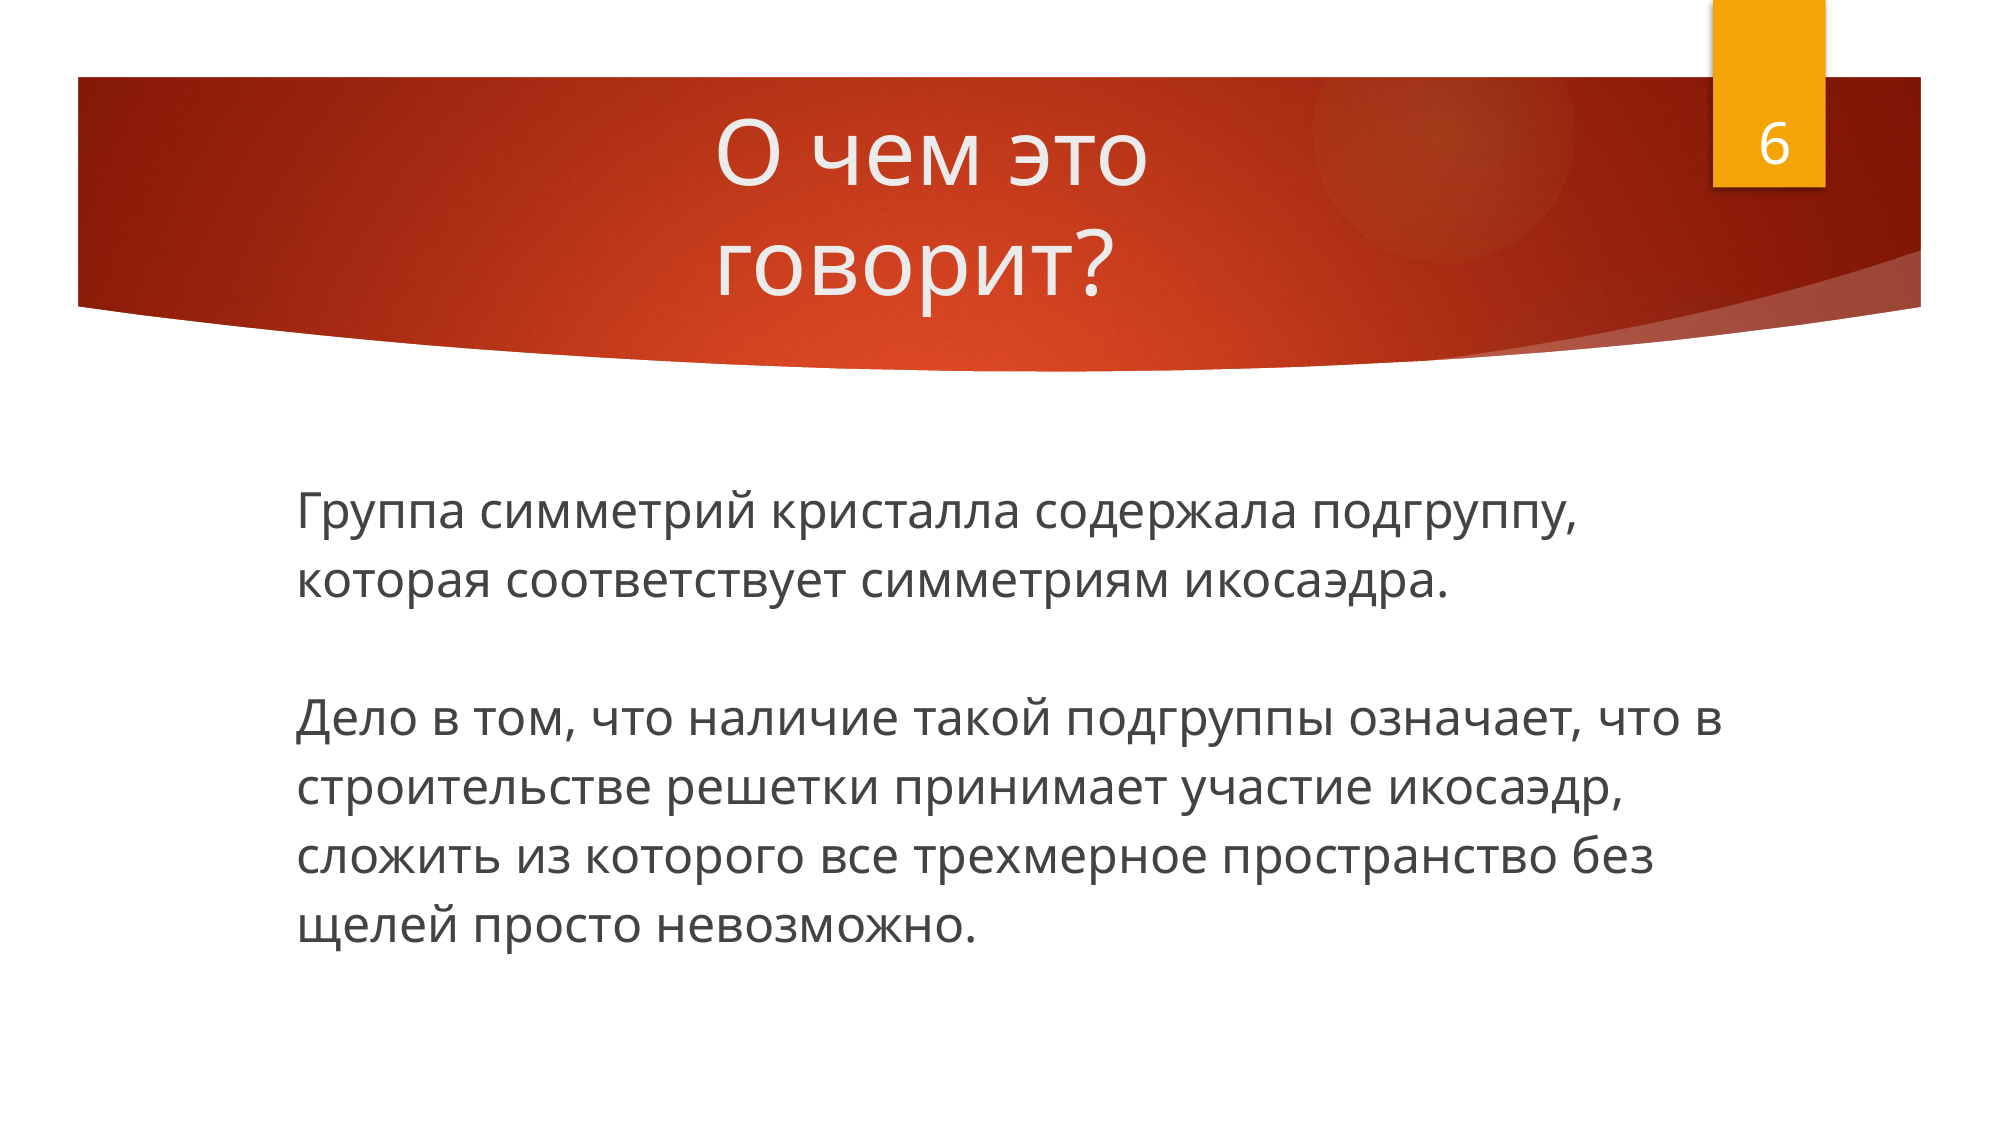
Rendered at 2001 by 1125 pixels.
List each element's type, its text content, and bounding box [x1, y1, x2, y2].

text_box 6 [1743, 98, 1808, 173]
list Группа симметрий кристалла содержала подгруппу, которая соответствует симметриям икосаэдра. Дело в том, что наличие такой подгруппы означает, что в строительстве решетки принимает участие икосаэдр, сложить из которого все трехмерное пространство без щелей просто невозможно. [251, 454, 1799, 960]
title О чем это говорит? [698, 142, 1514, 266]
